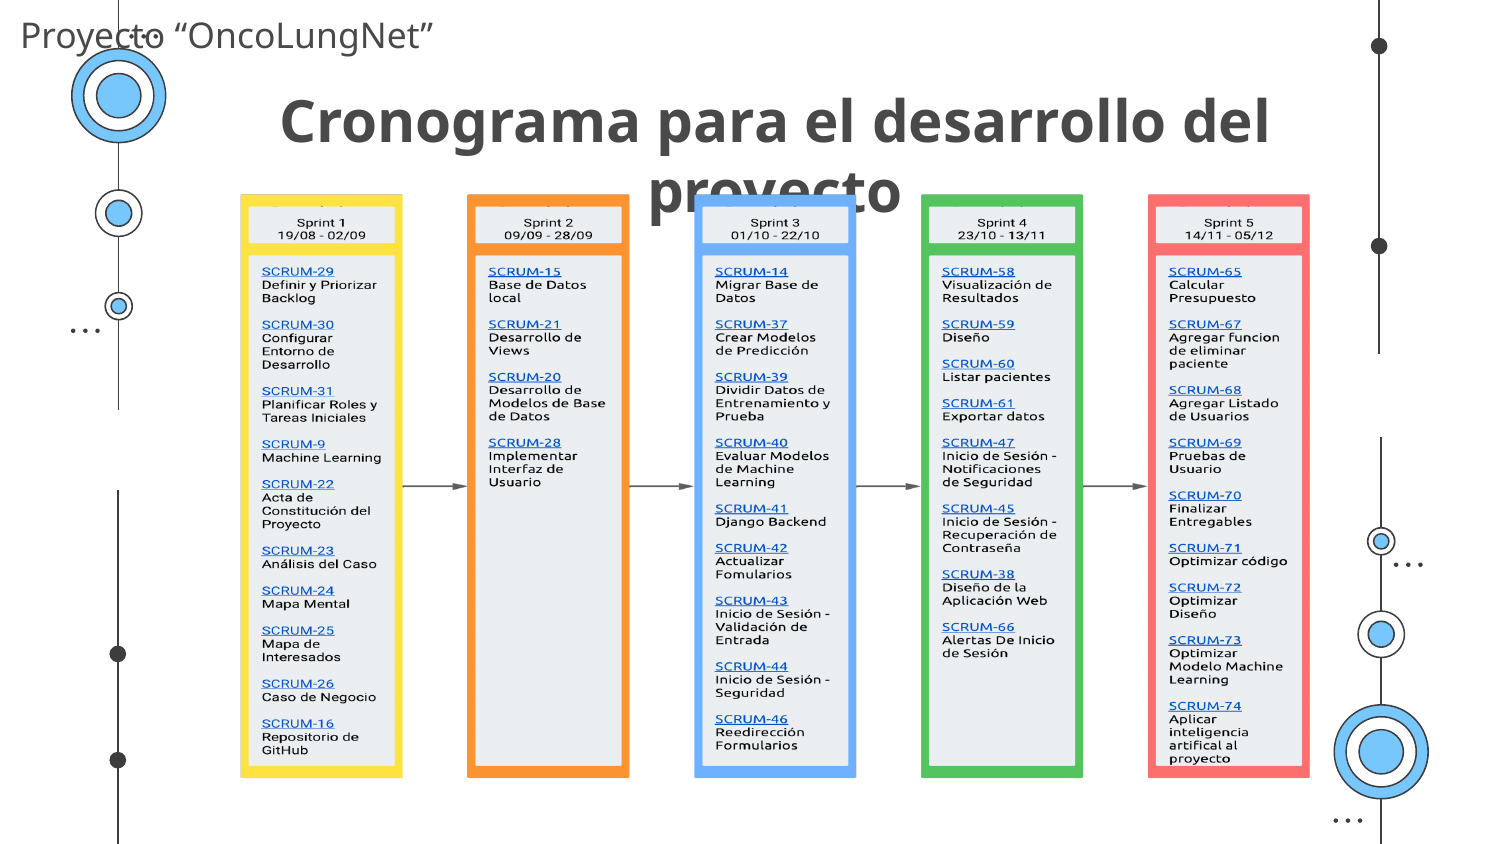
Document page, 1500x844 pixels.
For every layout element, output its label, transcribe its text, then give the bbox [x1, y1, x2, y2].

title Cronograma para el desarrollo del proyecto [174, 68, 1376, 163]
picture [208, 170, 1342, 803]
